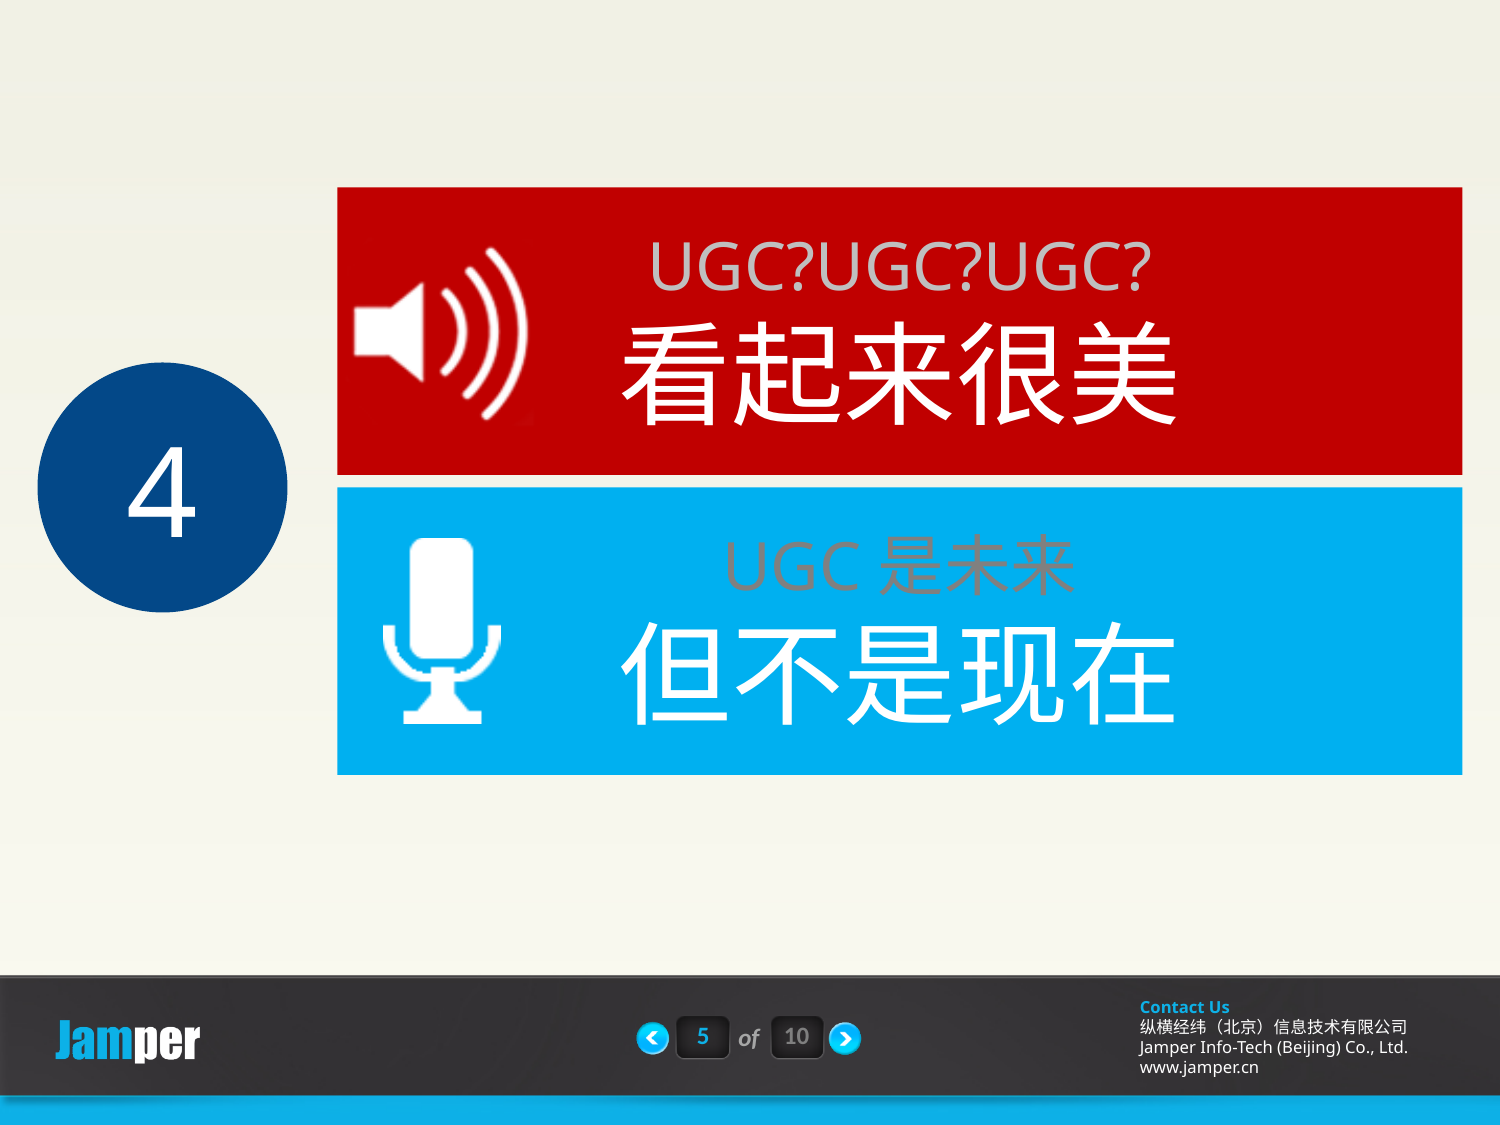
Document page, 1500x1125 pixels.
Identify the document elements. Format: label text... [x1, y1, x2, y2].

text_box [337, 487, 1463, 776]
picture [0, 0, 1500, 1096]
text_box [337, 187, 1463, 476]
text_box 4 [35, 360, 290, 615]
text_box 10 [769, 1012, 825, 1058]
text_box 5 [682, 1012, 725, 1058]
